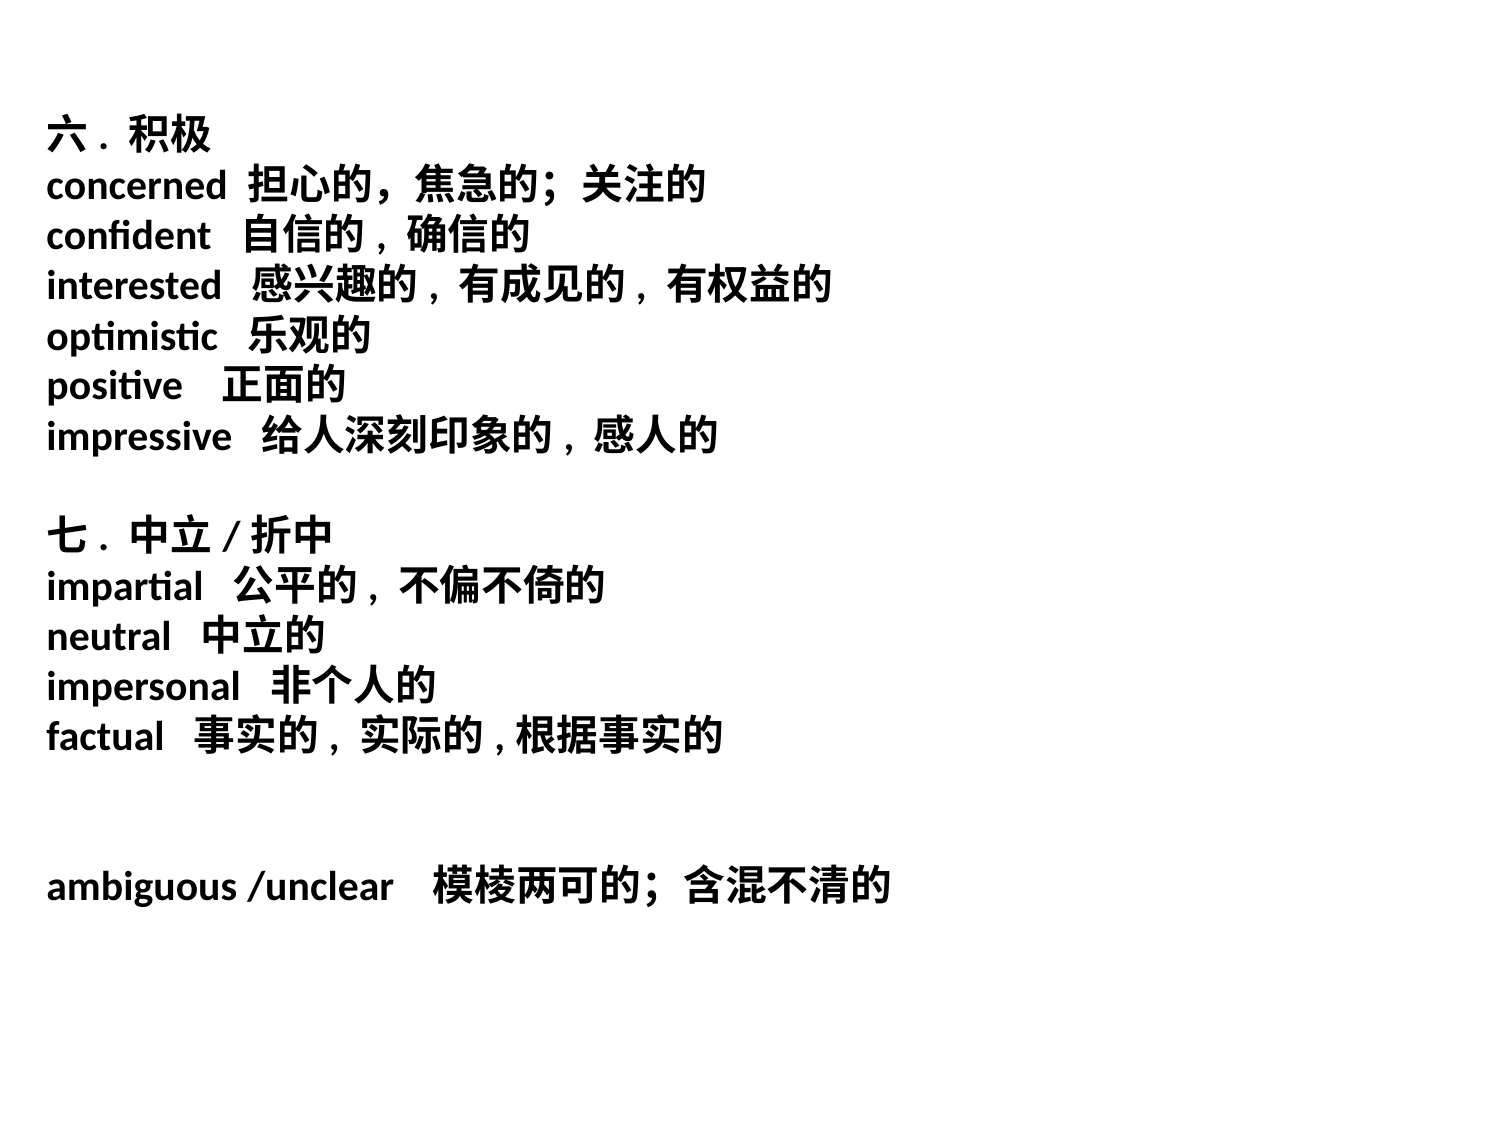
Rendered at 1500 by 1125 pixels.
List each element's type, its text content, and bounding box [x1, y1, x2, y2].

title 六. 积极 concerned 担心的，焦急的；关注的 confident 自信的, 确信的 interested 感兴趣的, 有成见的, 有权益的 optimistic 乐观的 positive 正面的 impressive 给人深刻印象的, 感人的 七. 中立/折中 impartial 公平的, 不偏不倚的 neutral 中立的 impersonal 非个人的 factual 事实的, 实际的,根据事实的 ambiguous /unclear 模棱两可的；含混不清的 [31, 39, 1475, 1078]
